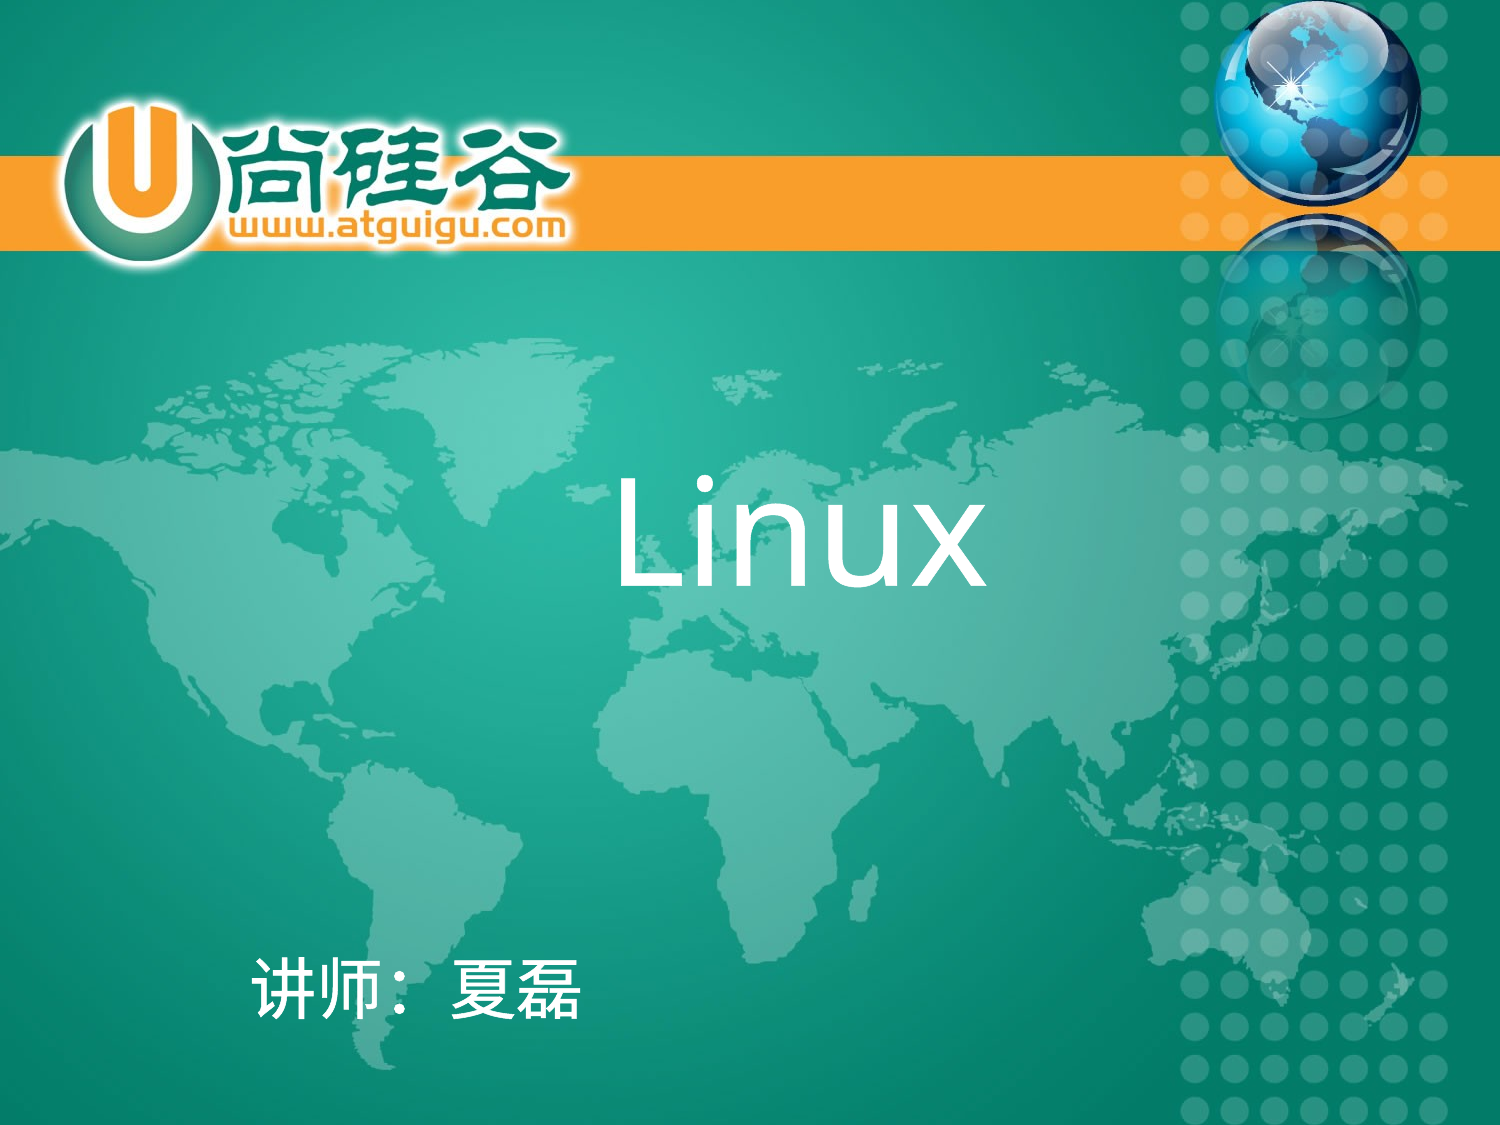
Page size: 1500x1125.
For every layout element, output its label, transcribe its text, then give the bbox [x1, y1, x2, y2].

picture [0, 0, 1500, 1125]
text_box 讲师：夏磊 [0, 881, 1029, 1093]
text_box Linux [260, 456, 1336, 595]
